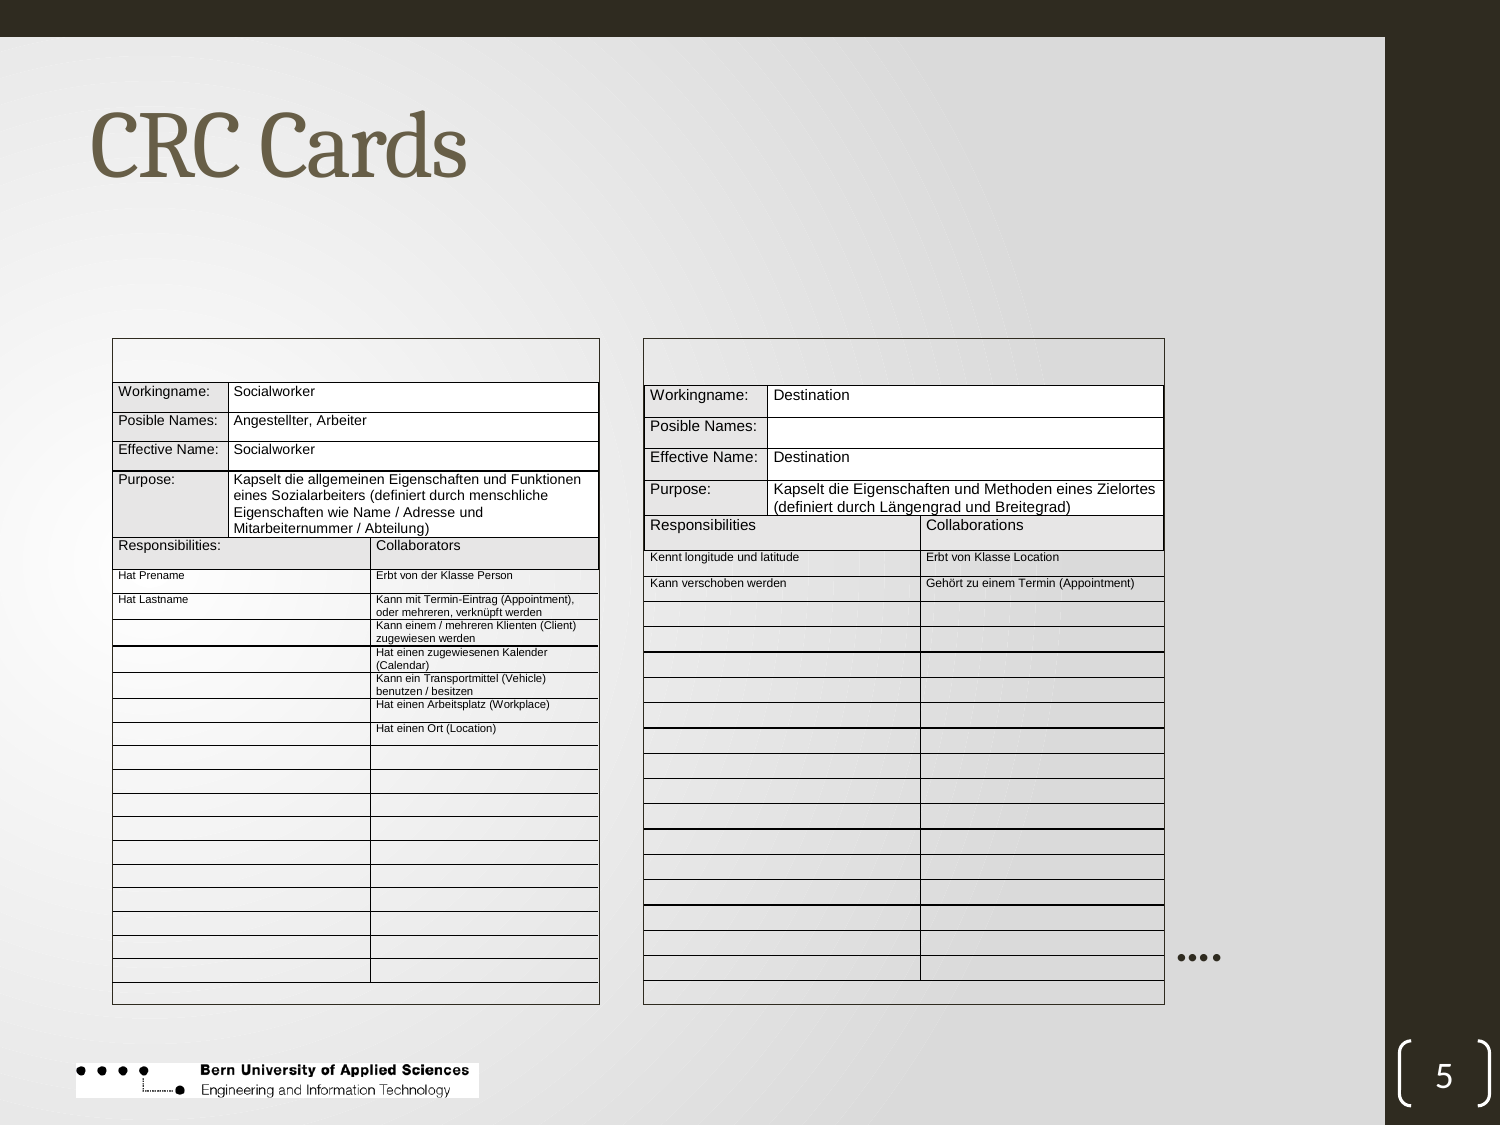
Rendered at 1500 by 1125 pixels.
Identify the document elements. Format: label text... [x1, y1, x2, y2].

slide_number 5 [1397, 1039, 1492, 1108]
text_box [111, 337, 600, 1006]
title CRC Cards [75, 45, 1325, 233]
picture [76, 1063, 479, 1098]
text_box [643, 337, 1166, 1006]
list …. [75, 262, 1325, 1050]
